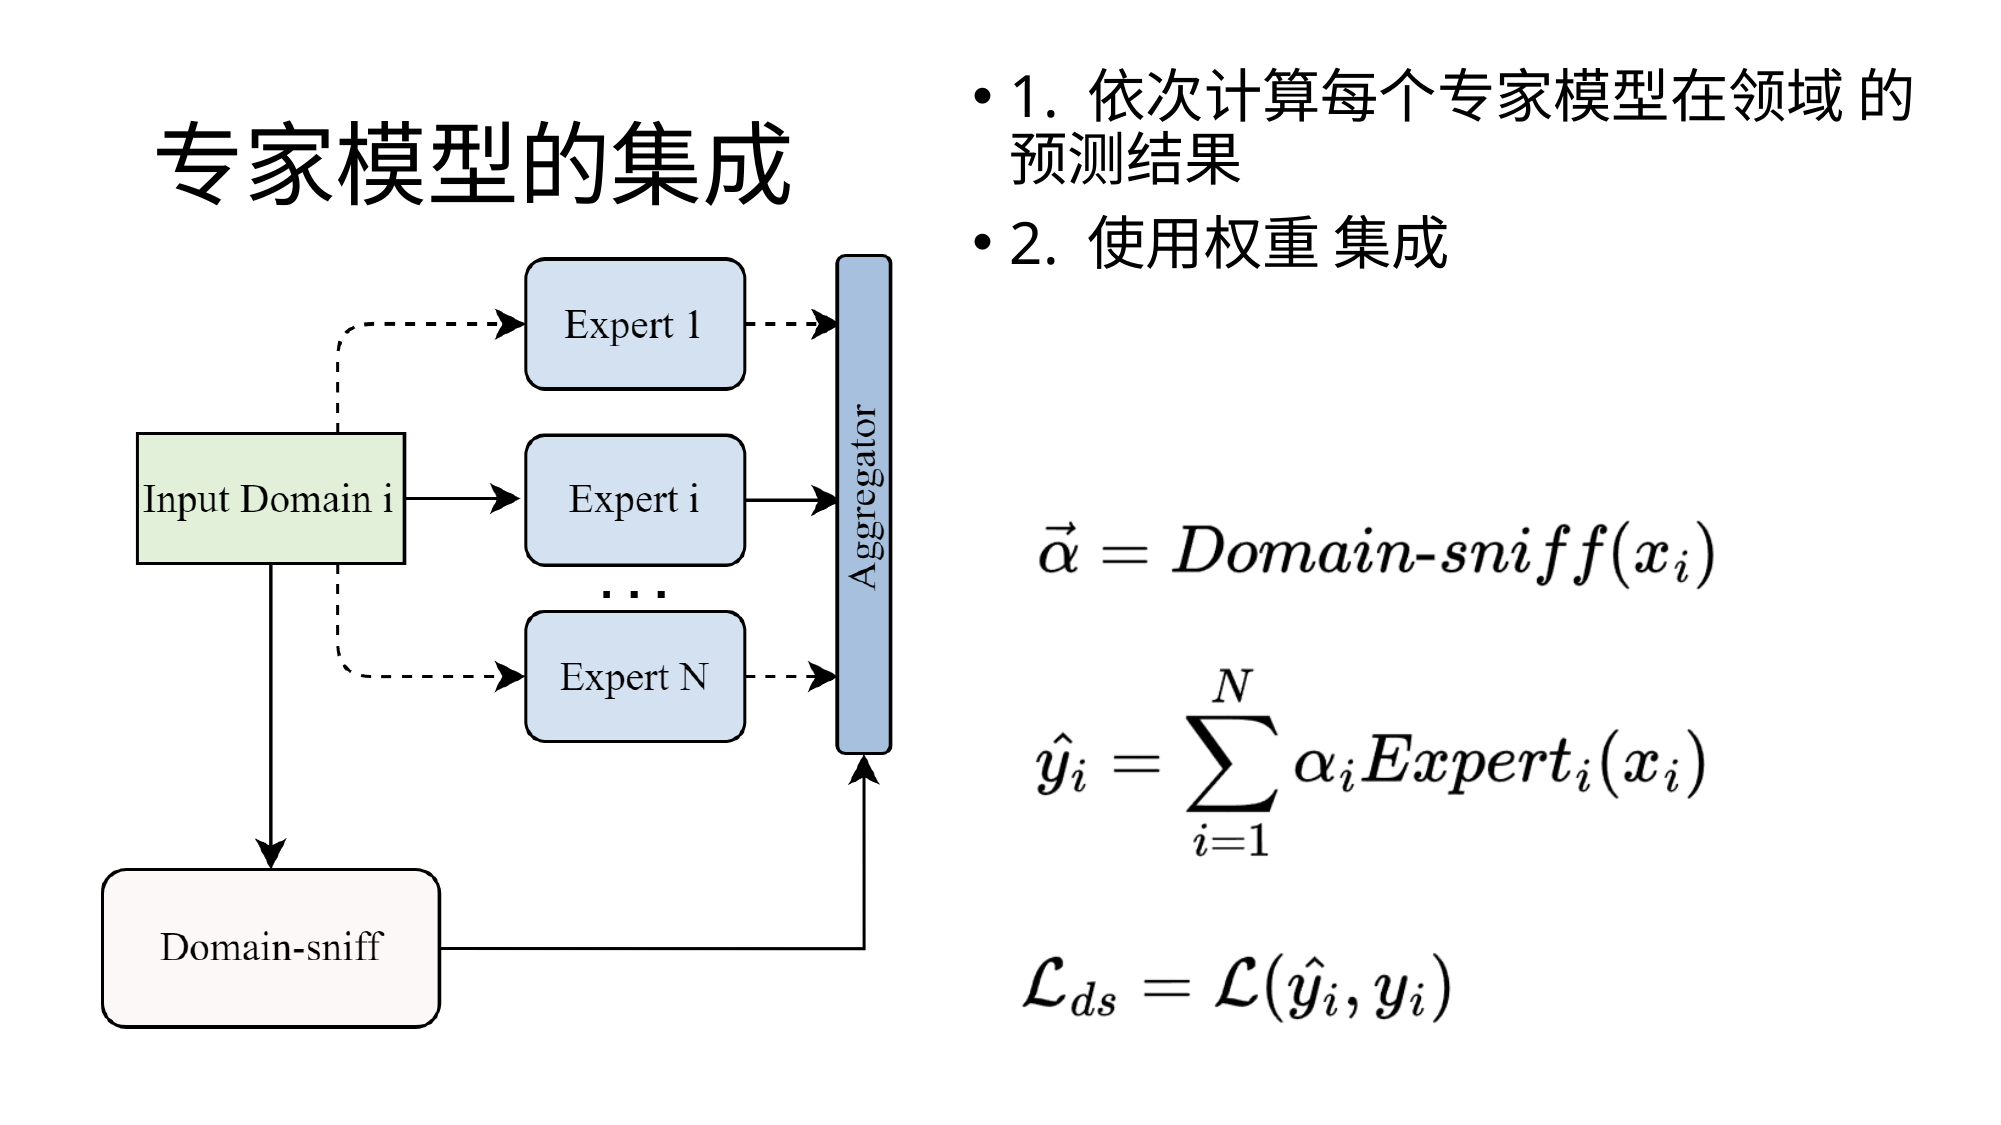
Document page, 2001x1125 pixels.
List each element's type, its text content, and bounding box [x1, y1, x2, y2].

picture [962, 376, 2000, 1125]
picture [65, 220, 928, 1066]
title 专家模型的集成 [137, 59, 1863, 278]
